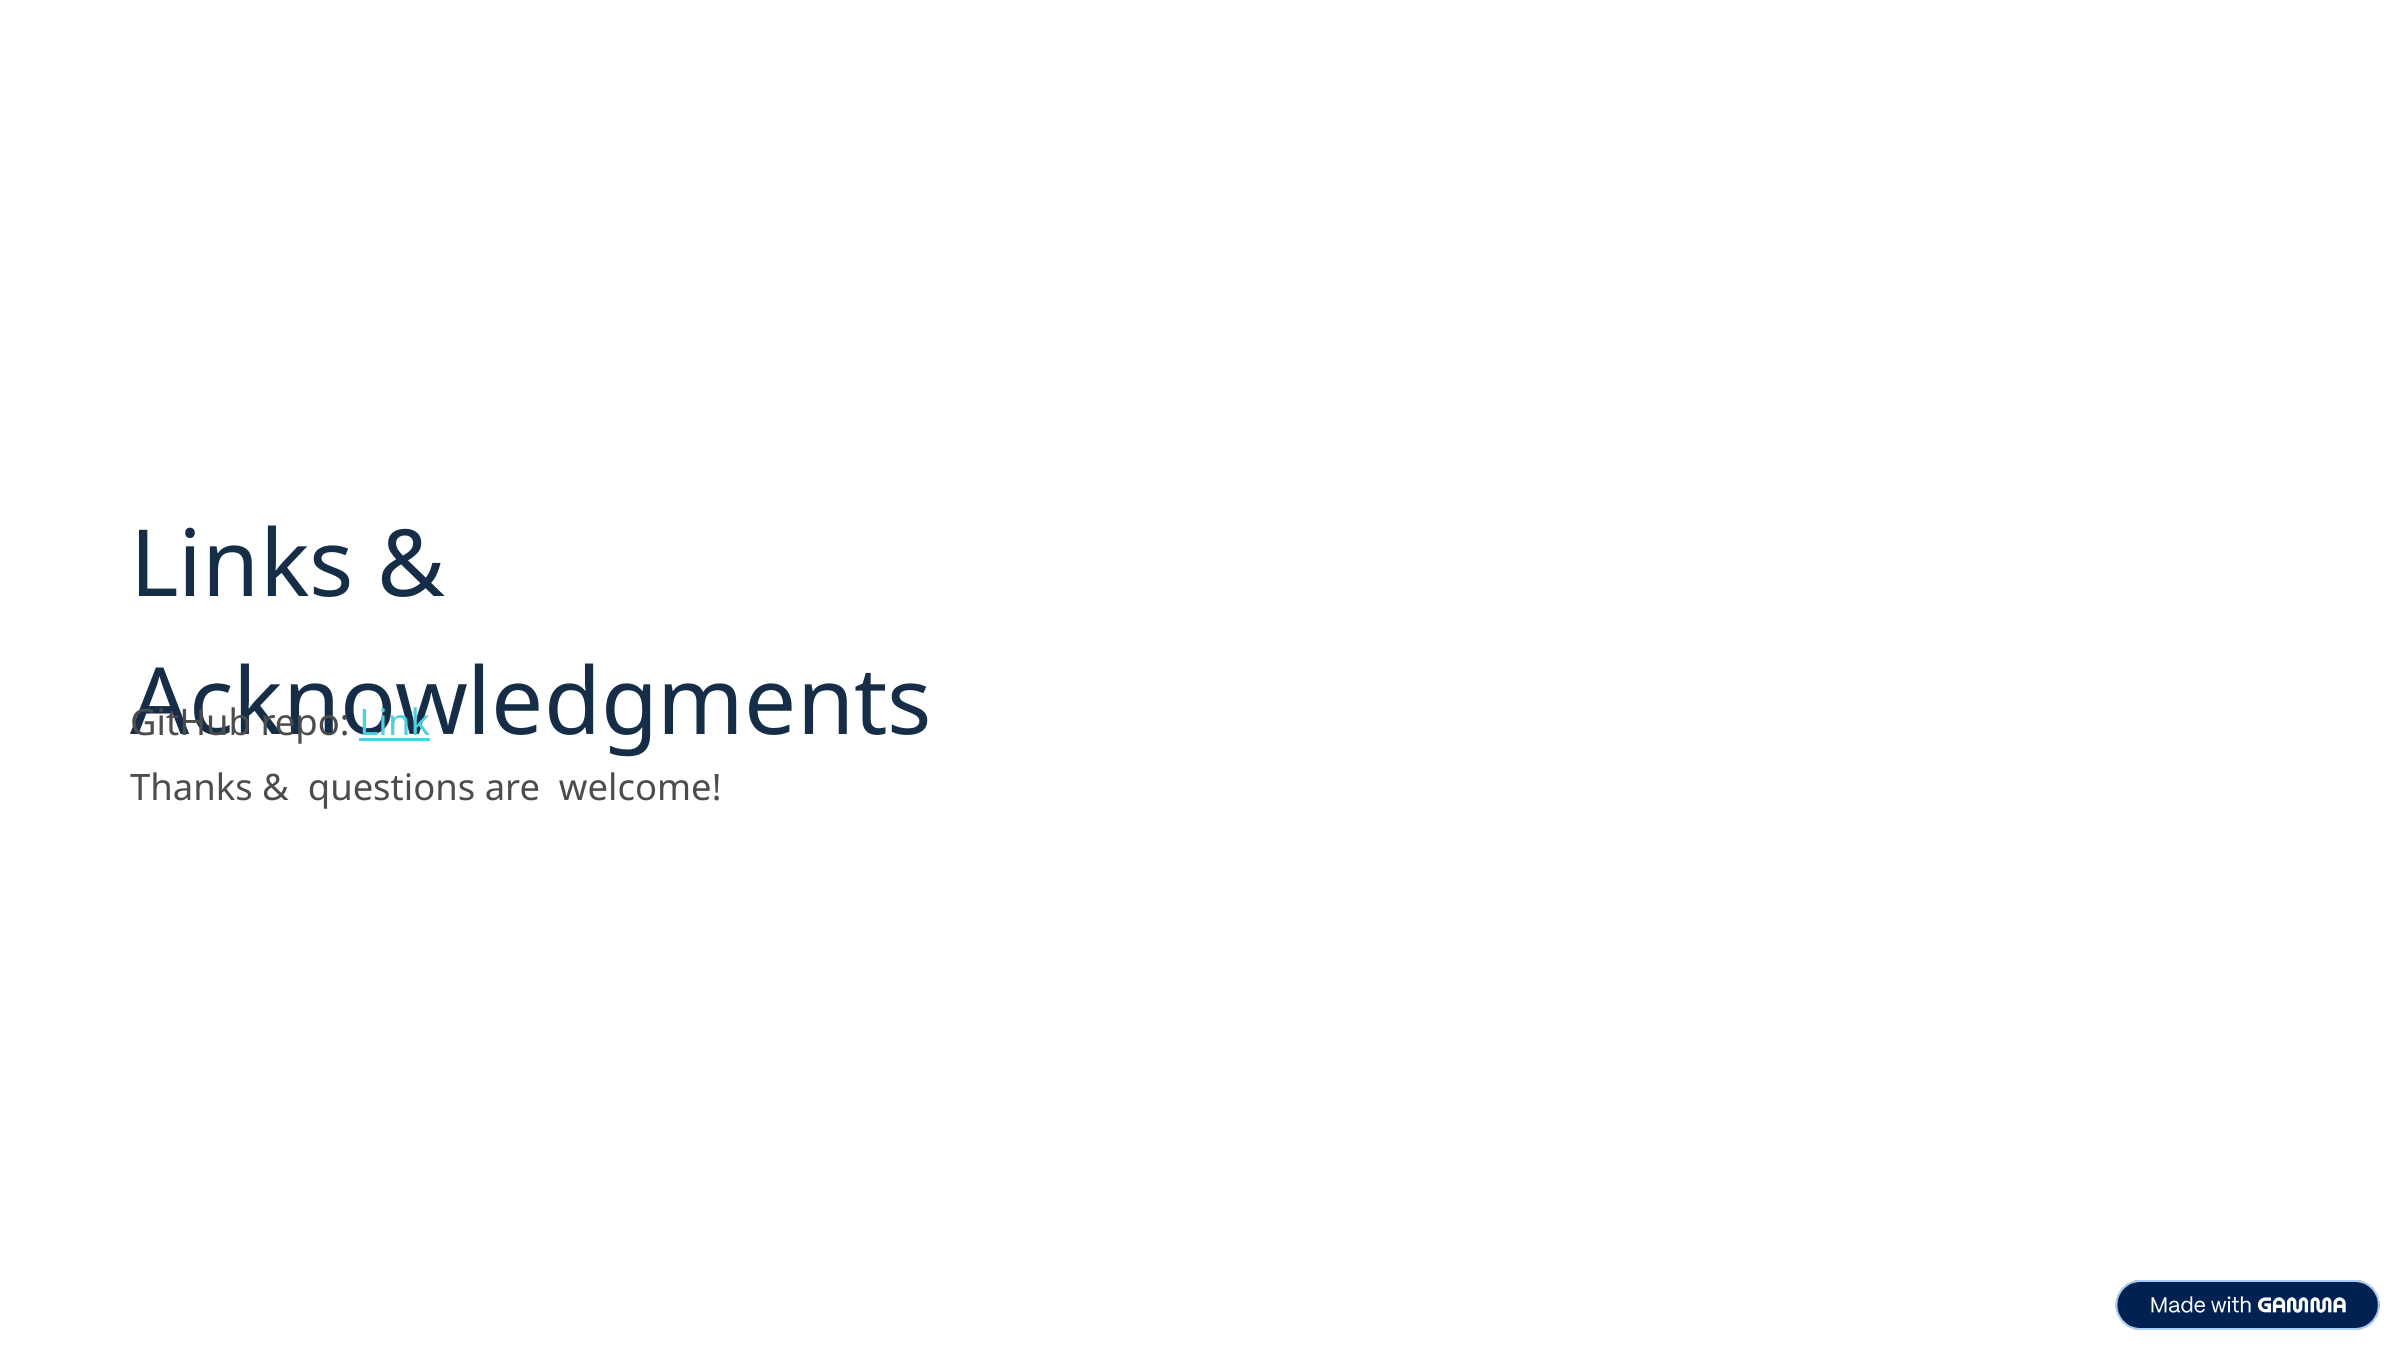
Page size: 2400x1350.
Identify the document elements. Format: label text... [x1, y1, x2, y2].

text_box GitHub repo: Link [130, 667, 2270, 728]
picture [2106, 1271, 2389, 1339]
text_box Thanks & questions are welcome! [130, 736, 2270, 797]
text_box Links & Acknowledgments [130, 477, 1166, 594]
